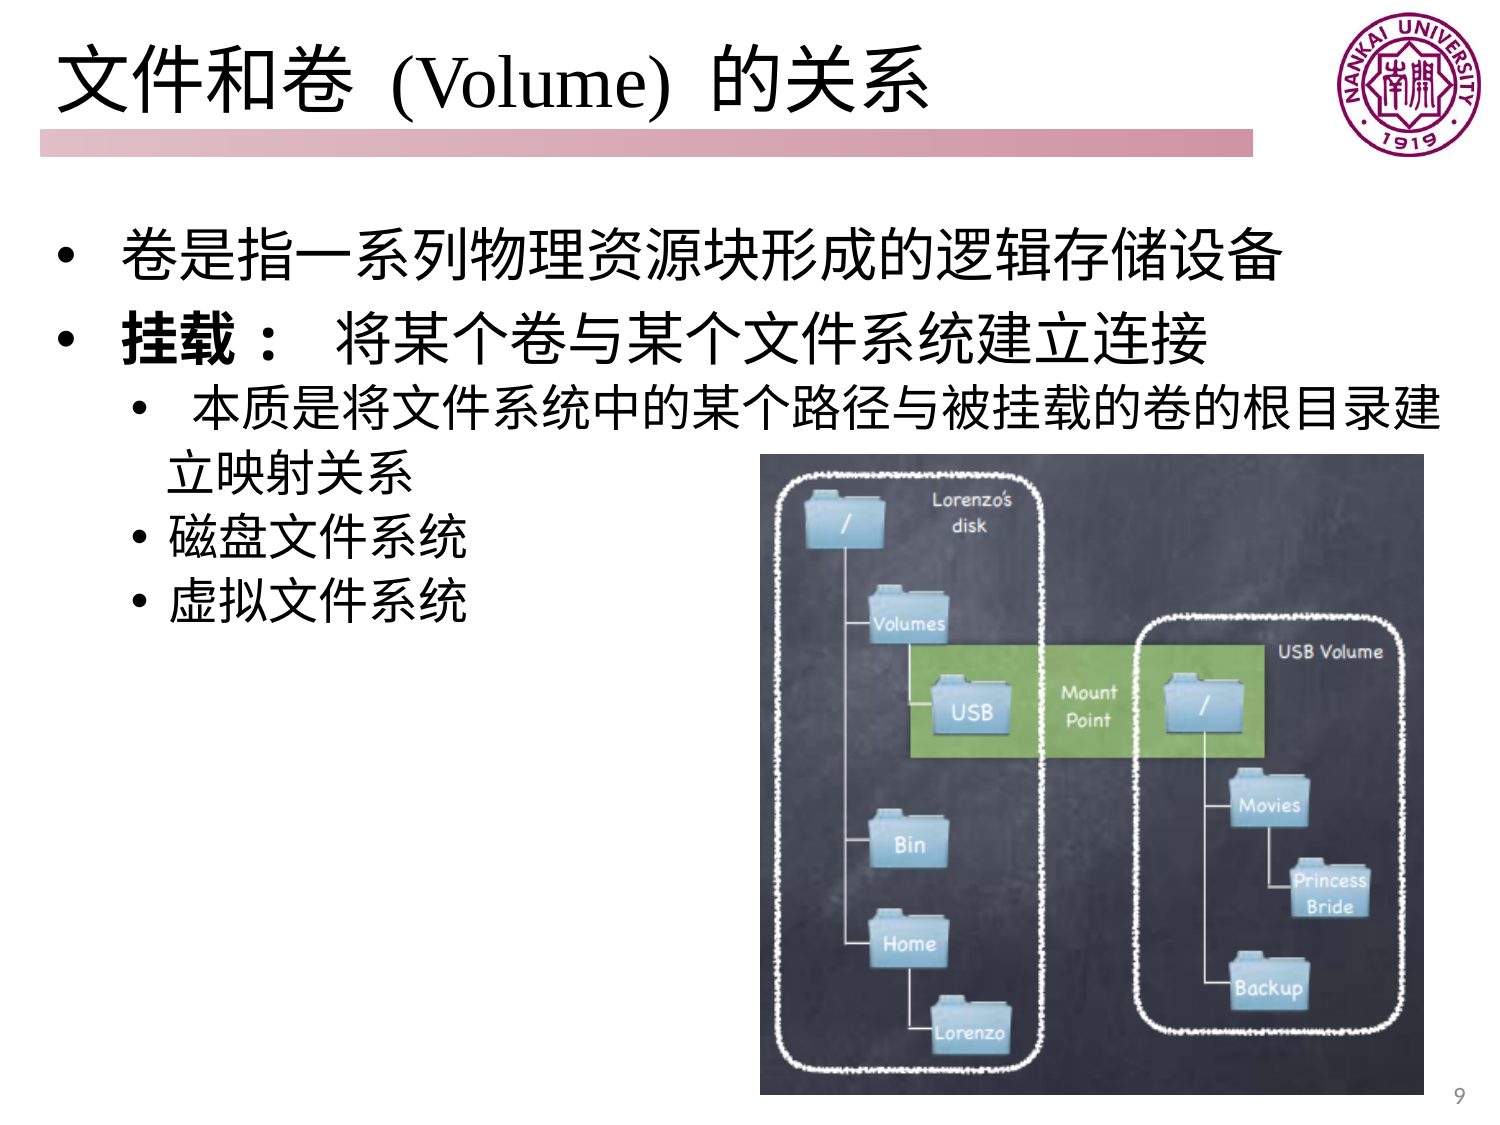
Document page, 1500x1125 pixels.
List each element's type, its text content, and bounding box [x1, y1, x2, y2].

title 文件和卷 (Volume) 的关系 [40, 33, 1335, 133]
picture [1337, 12, 1481, 157]
list 卷是指一系列物理资源块形成的逻辑存储设备 挂载: 将某个卷与某个文件系统建立连接 本质是将文件系统中的某个路径与被挂载的卷的根目录建 立映射关系 磁盘文件系统 虚拟文件系统 [40, 218, 1481, 1042]
slide_number 9 [1143, 1065, 1481, 1125]
picture [760, 453, 1424, 1095]
